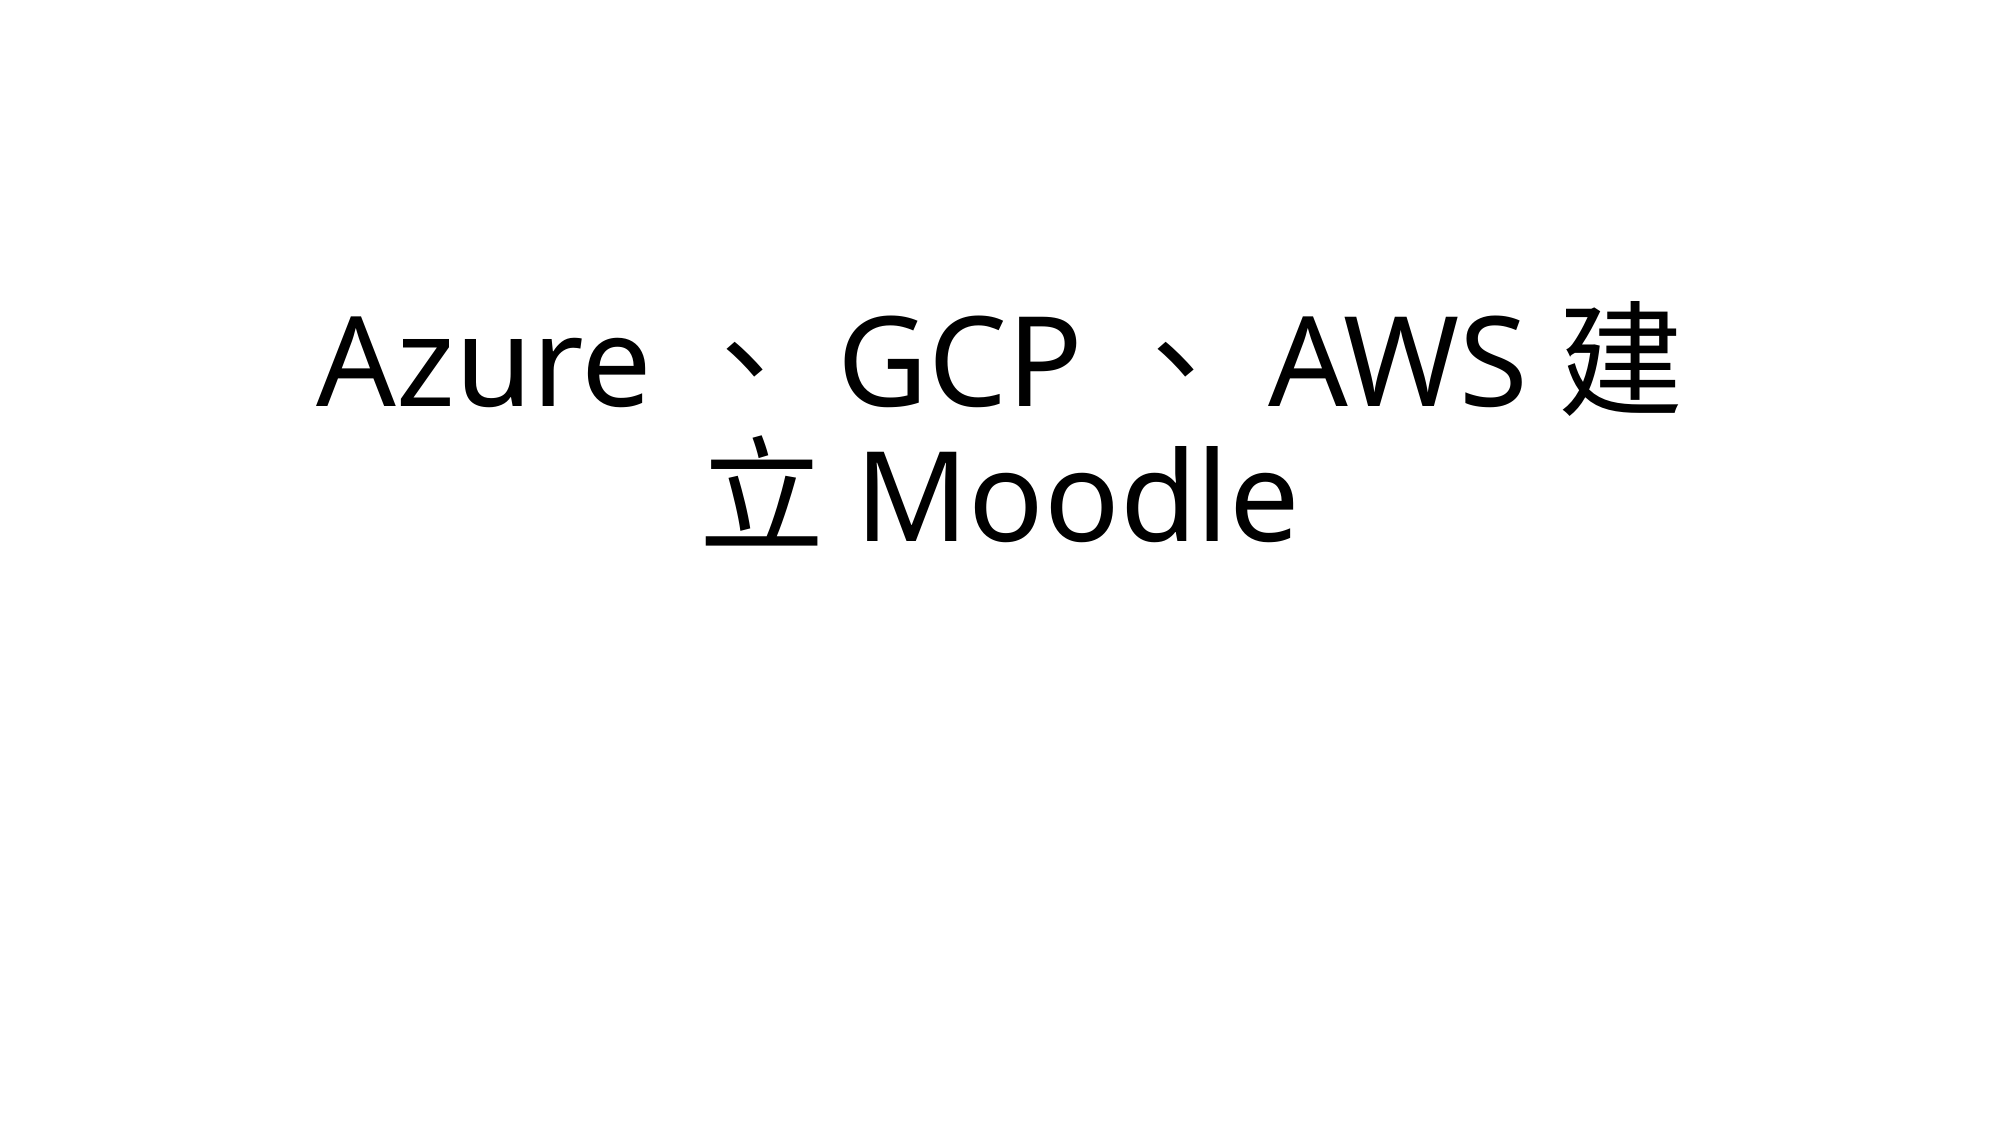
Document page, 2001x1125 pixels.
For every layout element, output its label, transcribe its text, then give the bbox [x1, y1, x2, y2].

title Azure、GCP、AWS建立Moodle [249, 184, 1750, 576]
